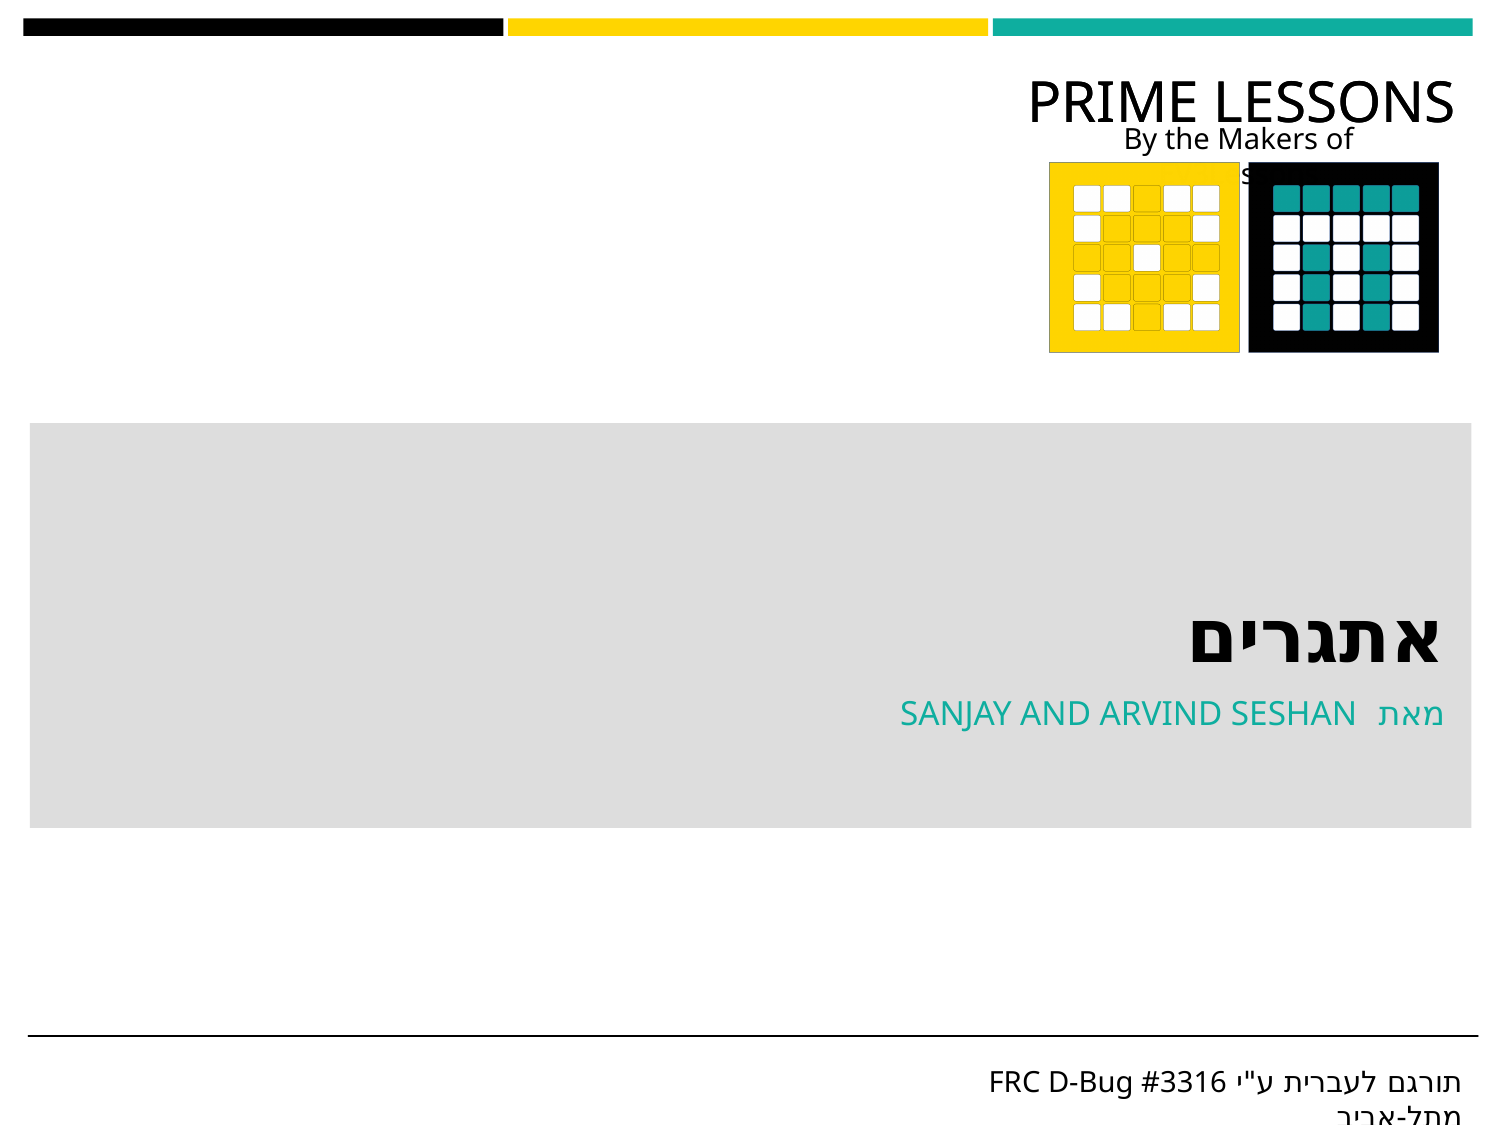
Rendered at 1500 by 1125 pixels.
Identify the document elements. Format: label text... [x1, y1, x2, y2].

text_box מאת SANJAY AND ARVIND SESHAN [518, 685, 1461, 782]
text_box אתגרים [51, 438, 1461, 685]
picture [1049, 162, 1240, 353]
picture [1248, 162, 1439, 353]
